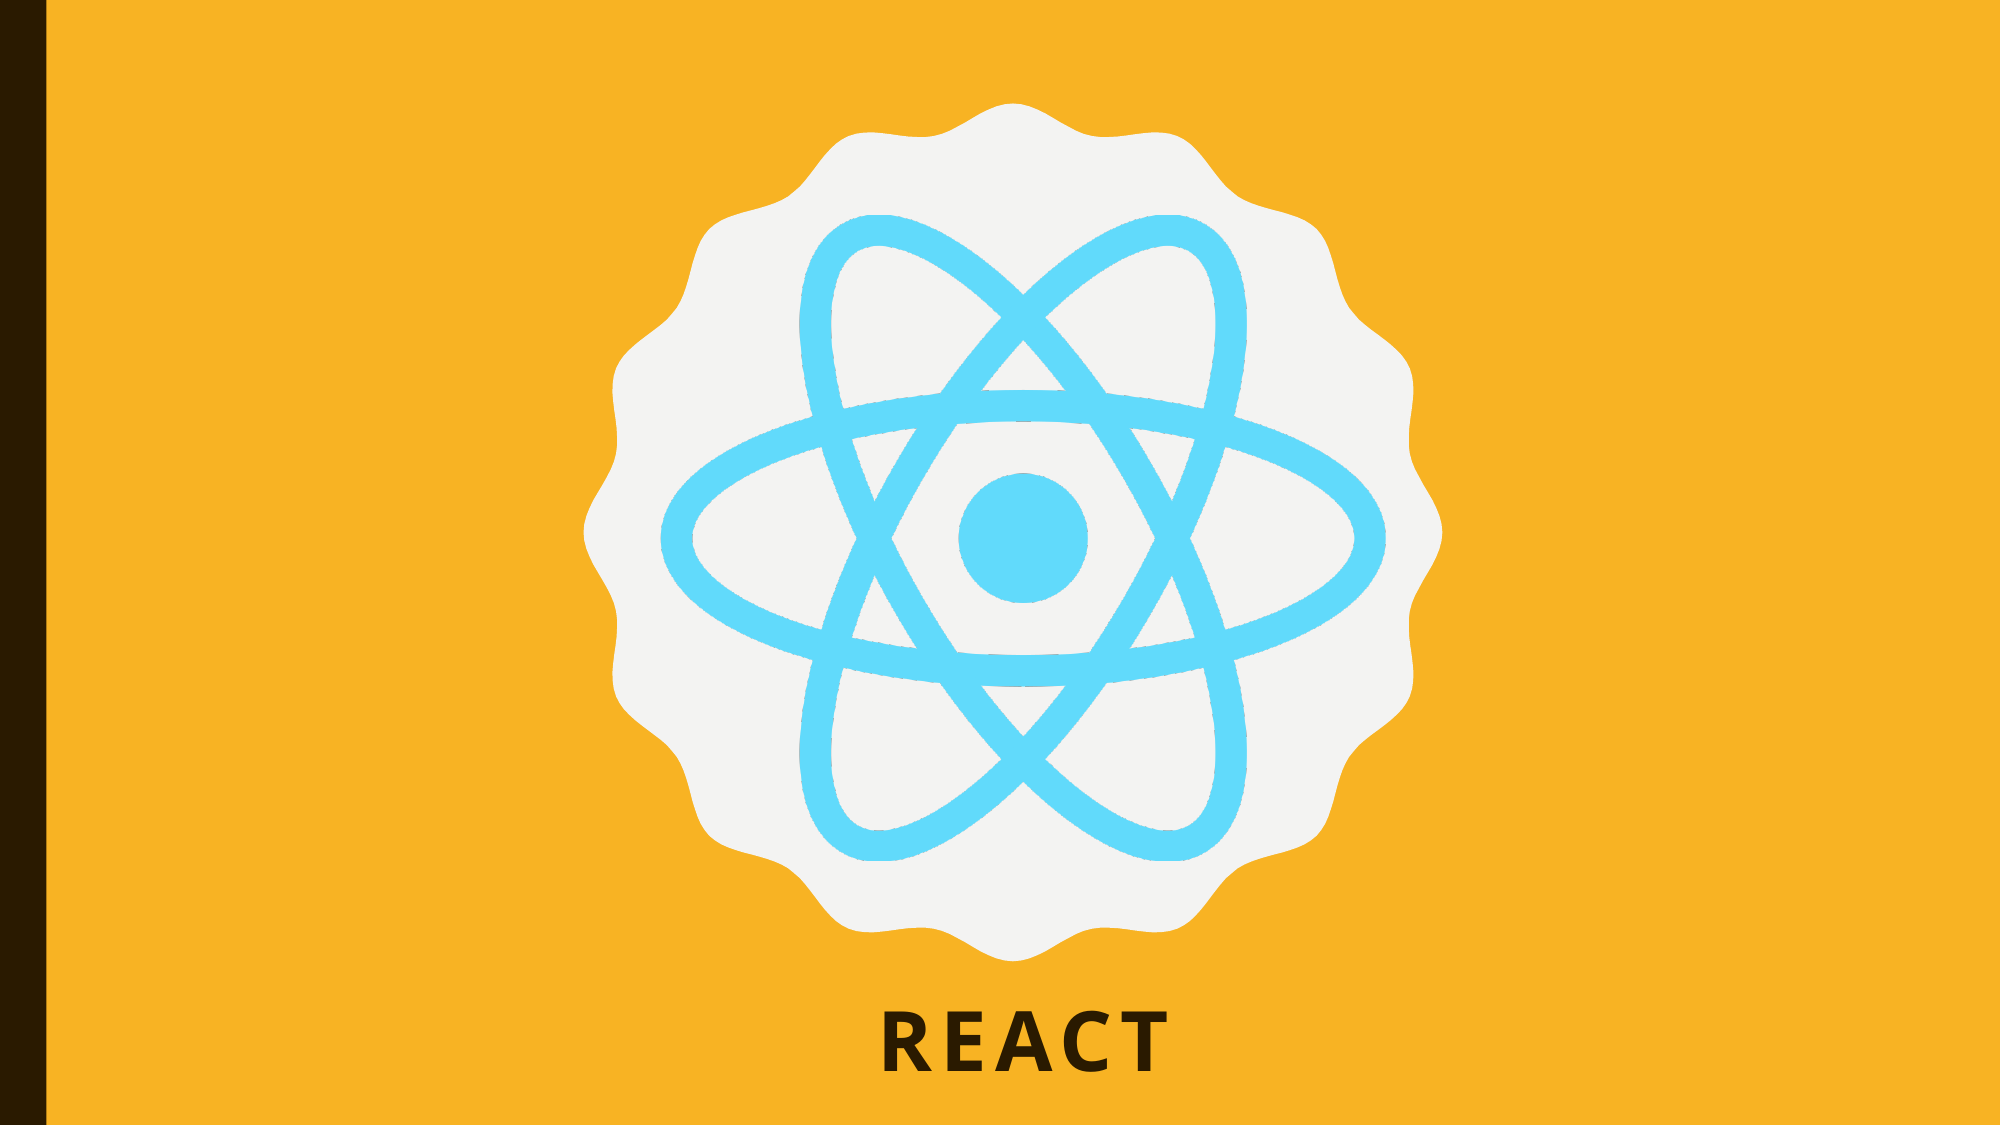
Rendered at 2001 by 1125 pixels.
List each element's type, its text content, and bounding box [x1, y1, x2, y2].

subtitle react [363, 980, 1684, 1103]
picture [652, 215, 1394, 861]
